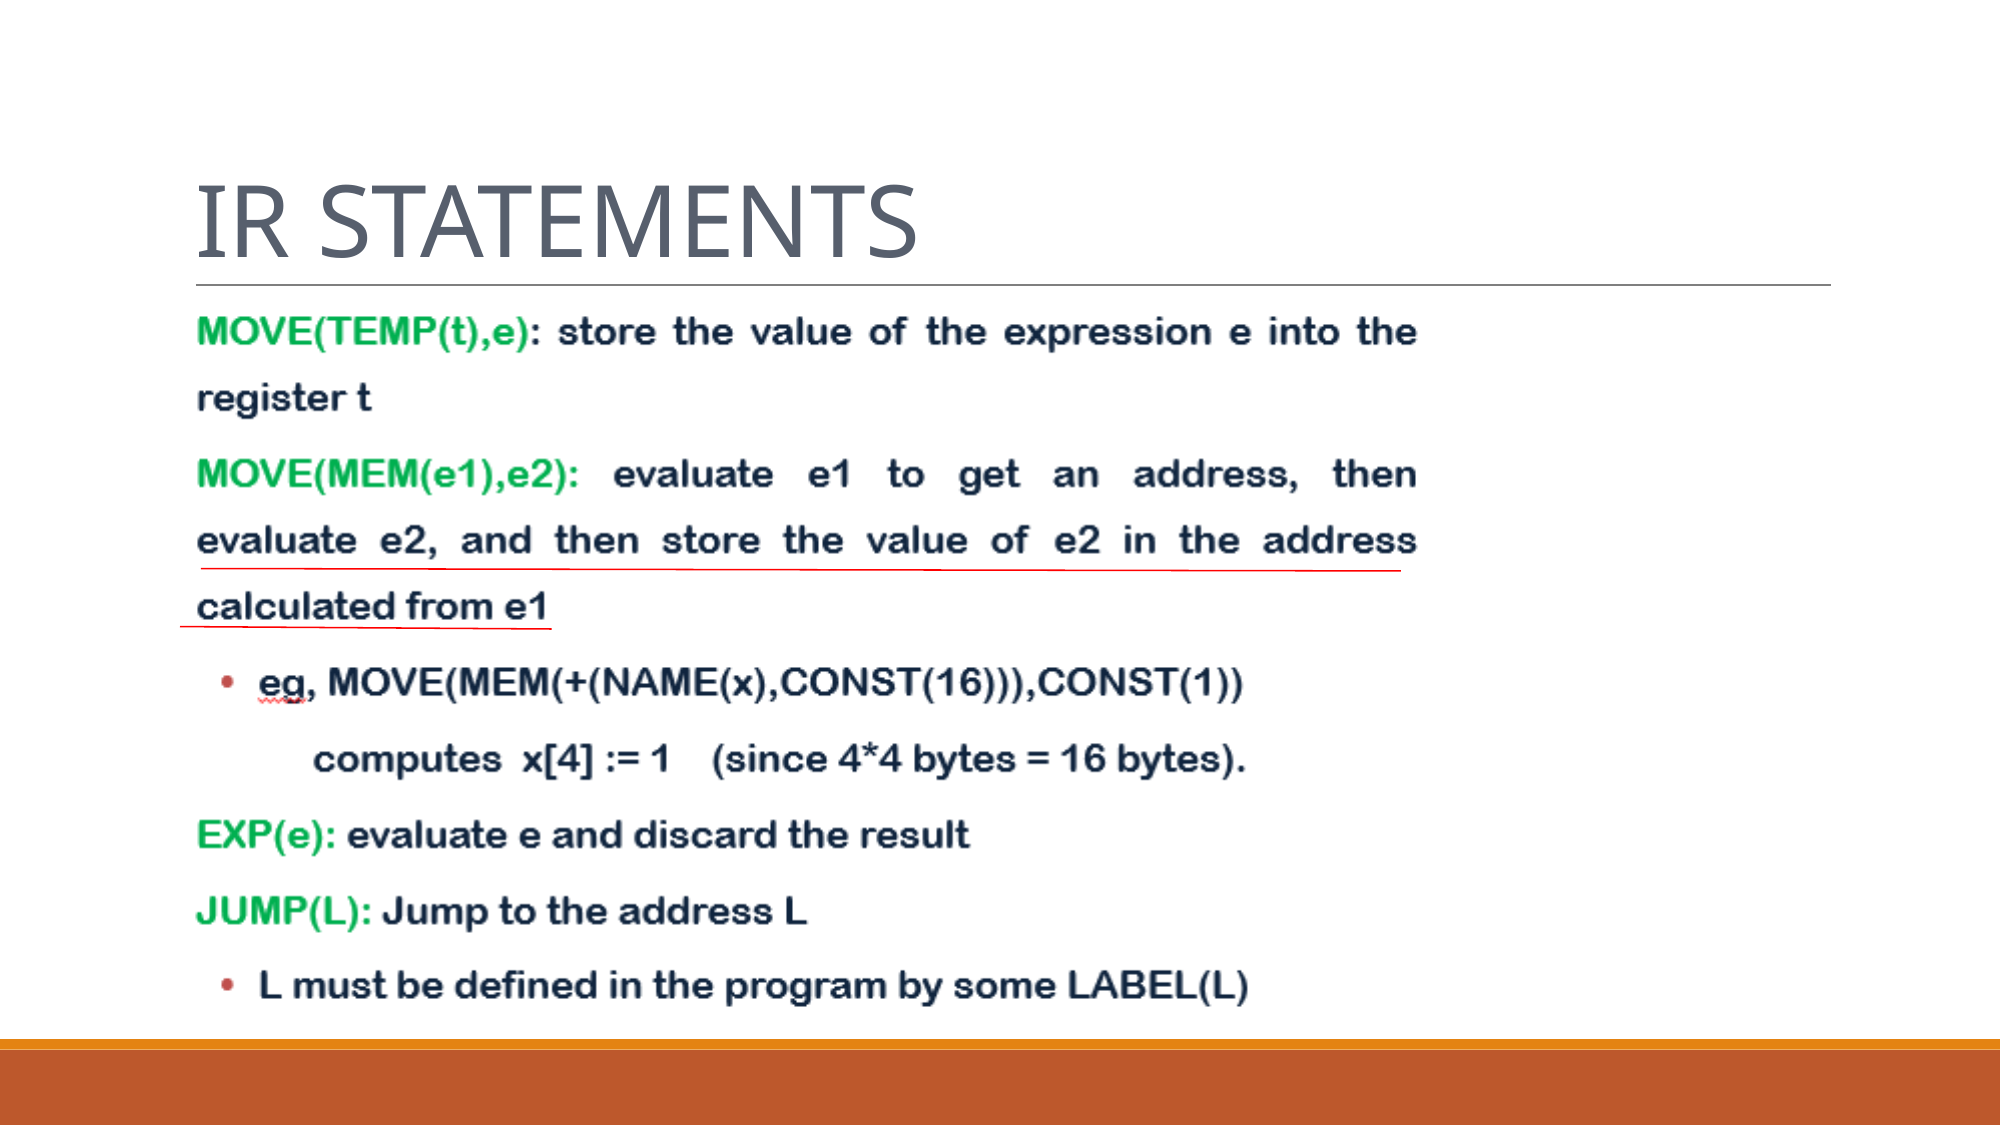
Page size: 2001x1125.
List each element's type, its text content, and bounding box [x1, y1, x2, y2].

picture [179, 299, 1428, 1027]
text_box IR statements [180, 47, 1830, 285]
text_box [179, 626, 552, 630]
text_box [200, 568, 1401, 572]
